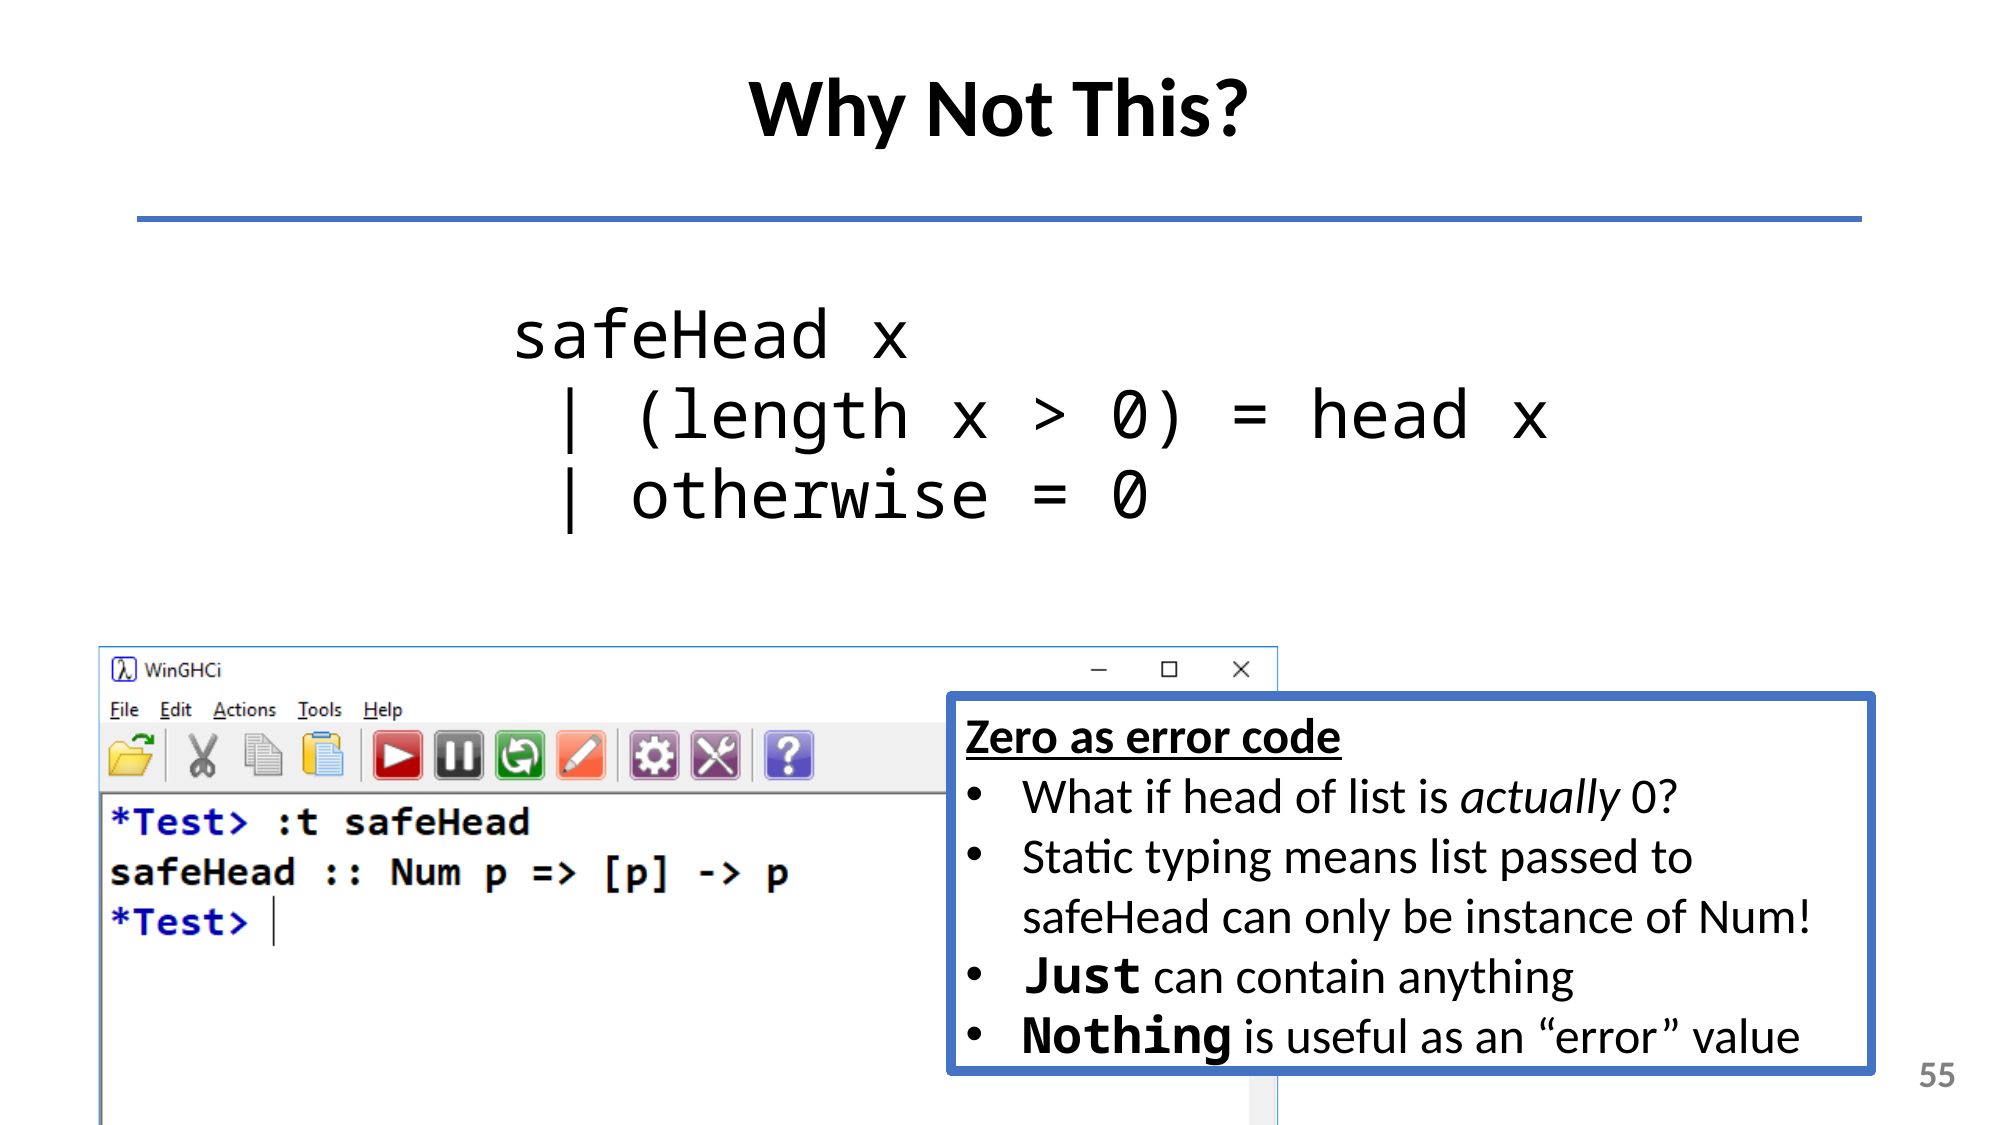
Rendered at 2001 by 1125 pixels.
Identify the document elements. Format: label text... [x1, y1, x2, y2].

slide_number 55 [1521, 1042, 1972, 1103]
text_box Why Not This? [137, 1, 1863, 218]
text_box Zero as error code What if head of list is actually 0? Static typing means list passed to safeHead can only be instance of Num! Just can contain anything Nothing is useful as an “error” value [1279, 696, 1872, 1071]
text_box safeHead x | (length x > 0) = head x | otherwise = 0 [455, 284, 1653, 540]
picture [98, 645, 1279, 1125]
